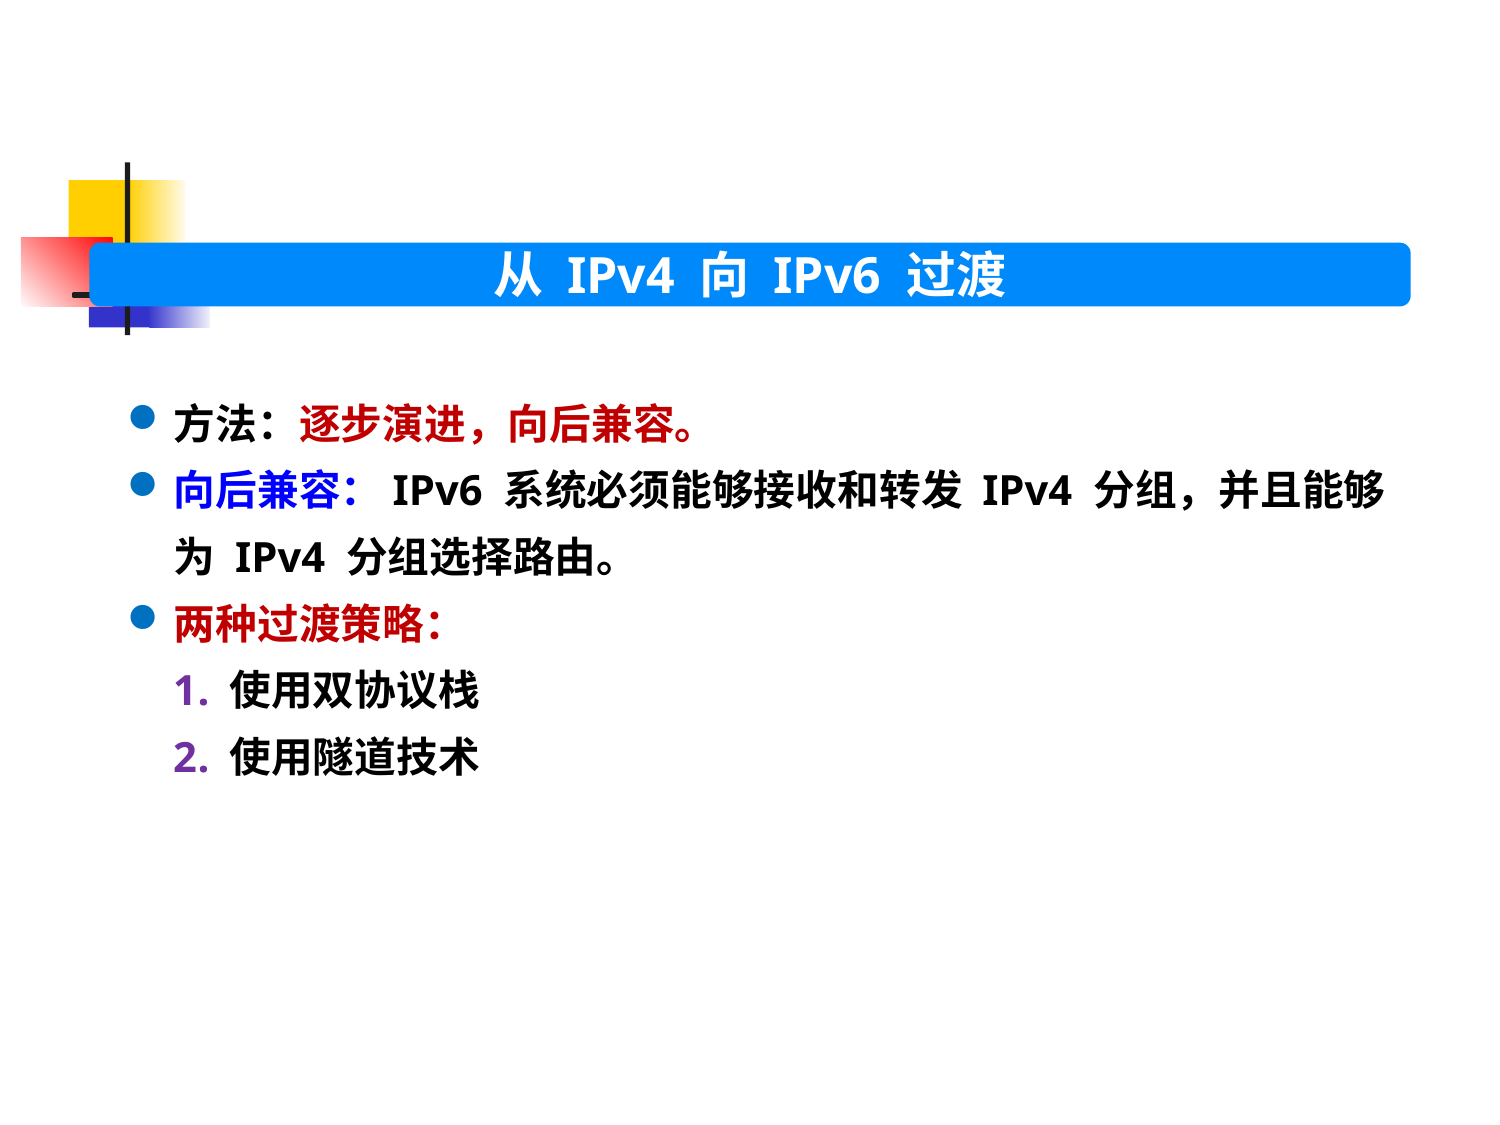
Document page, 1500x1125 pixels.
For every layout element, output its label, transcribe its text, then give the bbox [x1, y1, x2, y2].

text_box [1021, 242, 1411, 307]
text_box 方法：逐步演进，向后兼容。 向后兼容：IPv6 系统必须能够接收和转发 IPv4 分组，并且能够为 IPv4 分组选择路由。 两种过渡策略： 使用双协议栈 使用隧道技术 [112, 373, 1434, 789]
text_box [89, 242, 479, 307]
text_box 从 IPv4 向 IPv6 过渡 [479, 235, 1021, 311]
